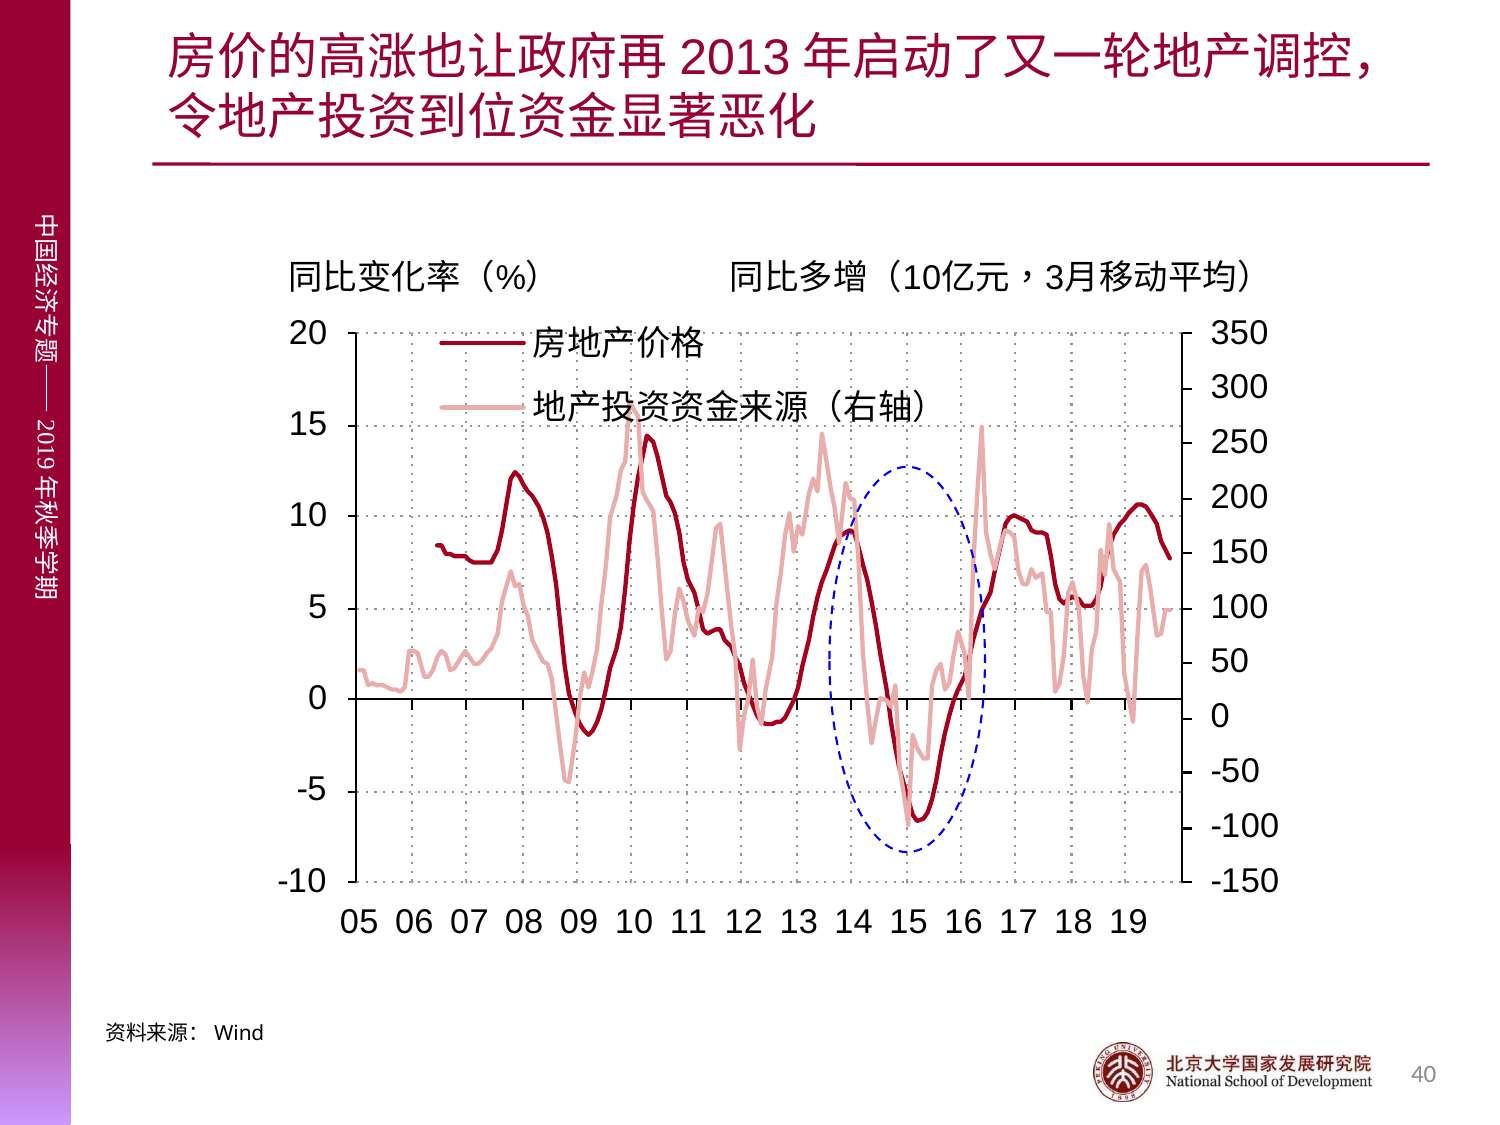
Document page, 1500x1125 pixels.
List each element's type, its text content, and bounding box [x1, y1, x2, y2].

slide_number 40 [1101, 1042, 1452, 1103]
picture [1093, 1042, 1101, 1102]
text_box 资料来源：Wind [105, 1019, 684, 1045]
picture [270, 237, 1307, 946]
title 房价的高涨也让政府再2013年启动了又一轮地产调控，令地产投资到位资金显著恶化 [152, 0, 1426, 153]
